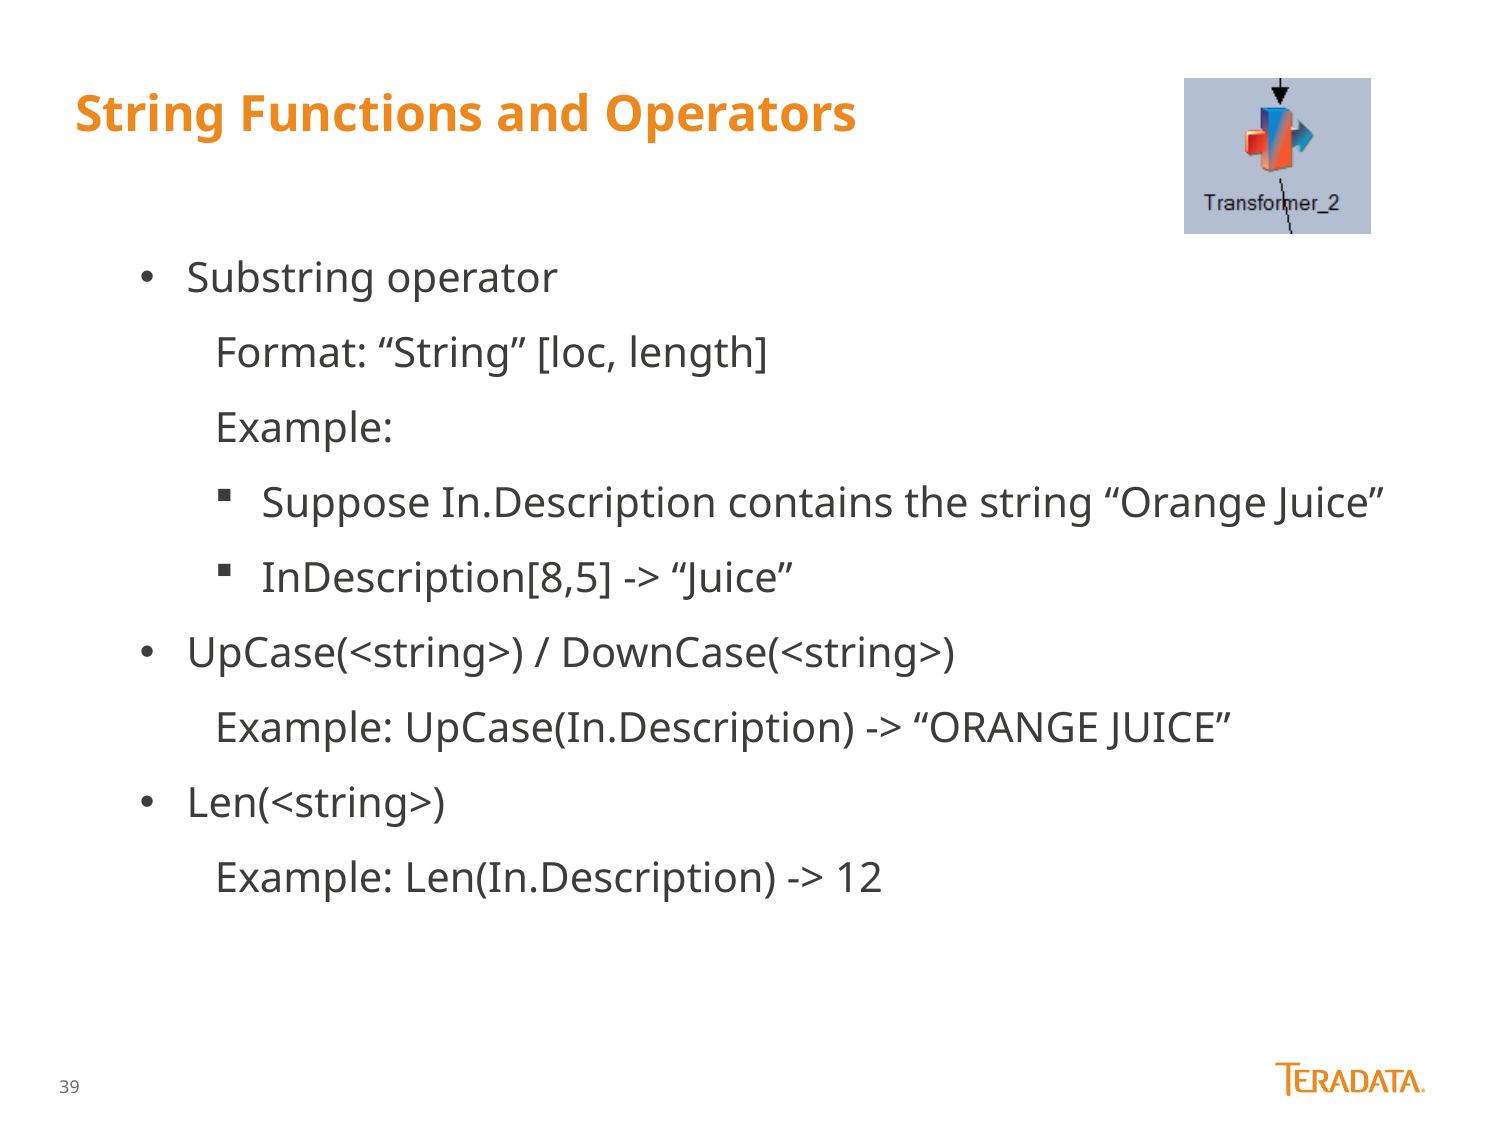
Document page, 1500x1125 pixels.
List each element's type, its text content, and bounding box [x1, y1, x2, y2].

picture [1184, 78, 1371, 234]
title String Functions and Operators [75, 27, 1425, 143]
text_box Substring operator Format: “String” [loc, length] Example: Suppose In.Description contains the string “Orange Juice” InDescription[8,5] -> “Juice” UpCase(<string>) / DownCase(<string>) Example: UpCase(In.Description) -> “ORANGE JUICE” Len(<string>) Example: Len(In.Description) -> 12 [124, 173, 1413, 909]
